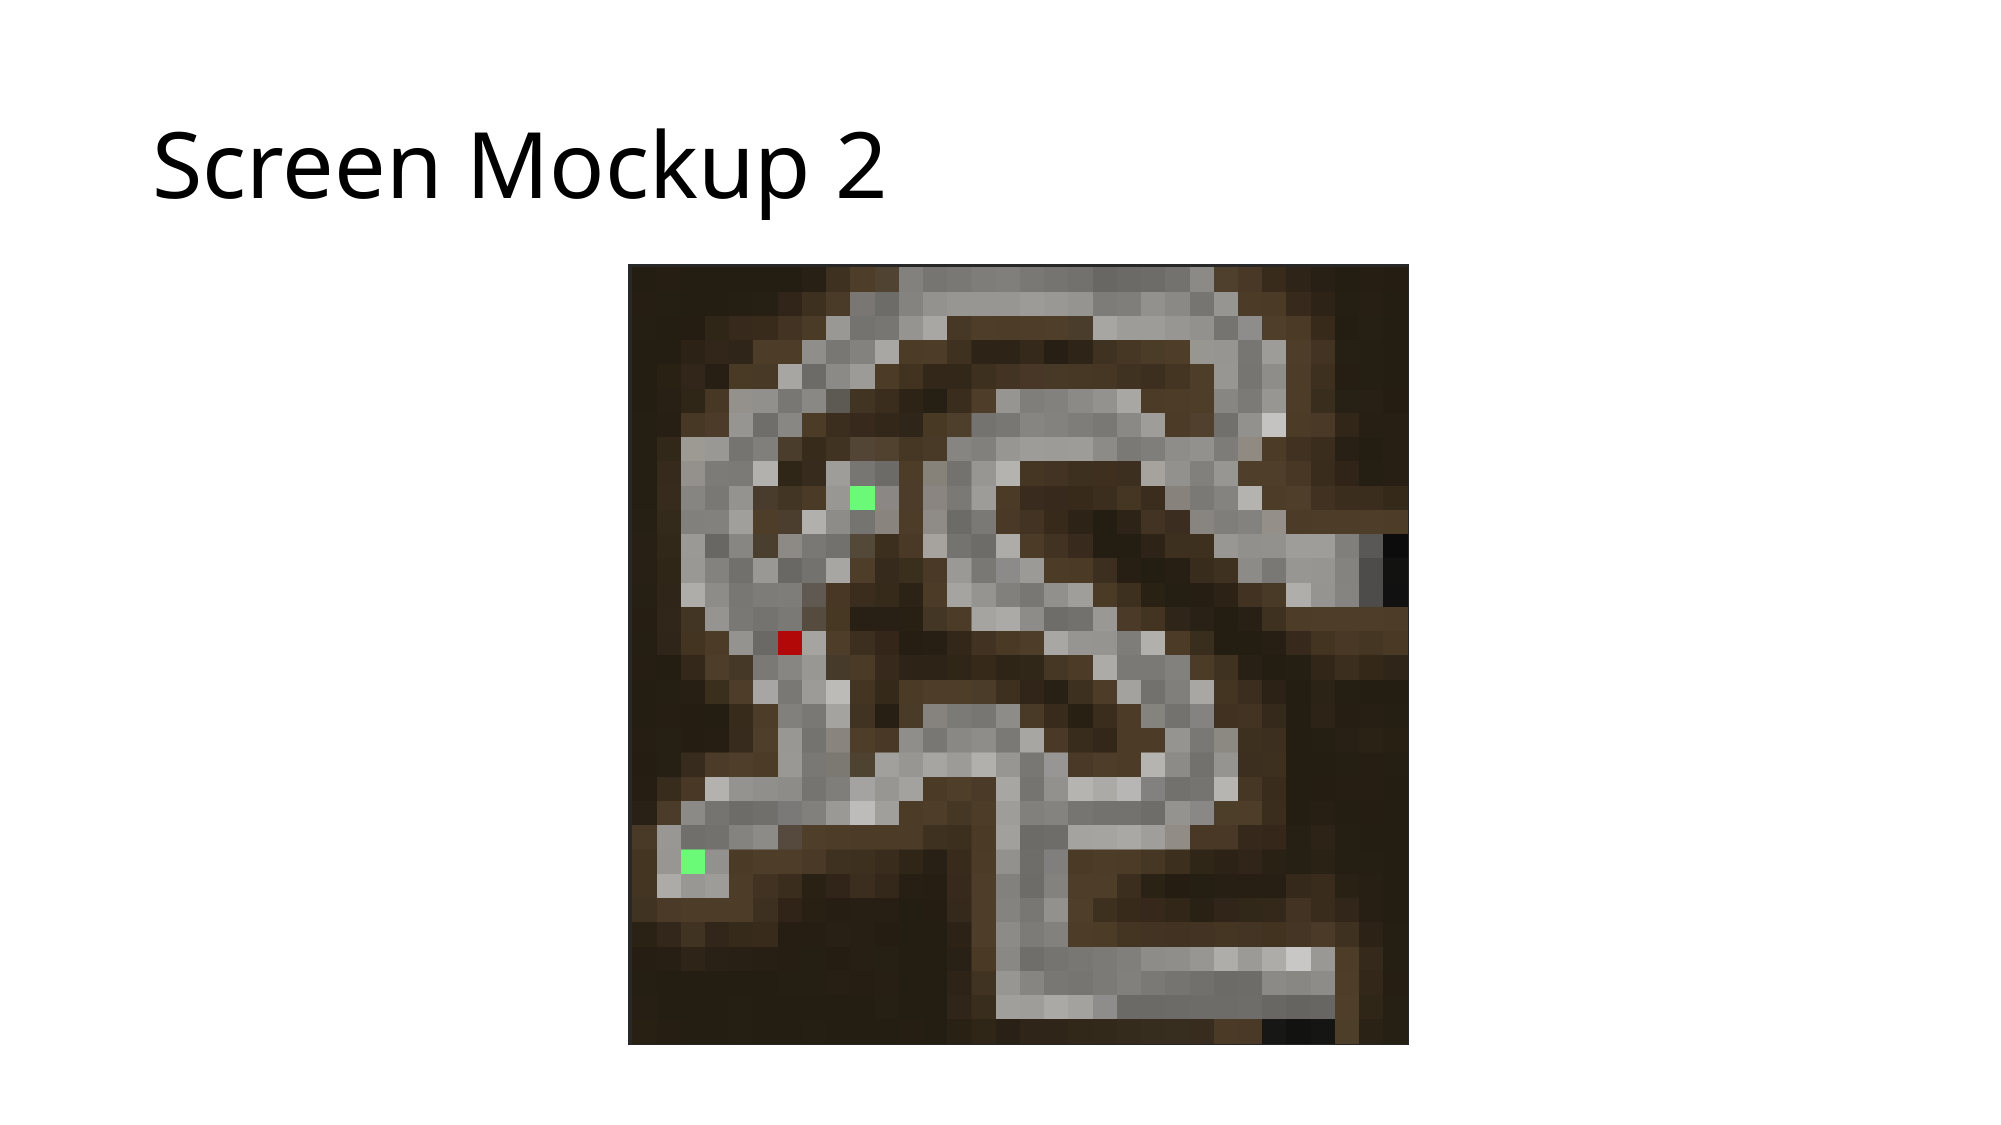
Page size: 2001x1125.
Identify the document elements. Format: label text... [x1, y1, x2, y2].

picture [628, 264, 1409, 1045]
title Screen Mockup 2 [137, 59, 1863, 278]
